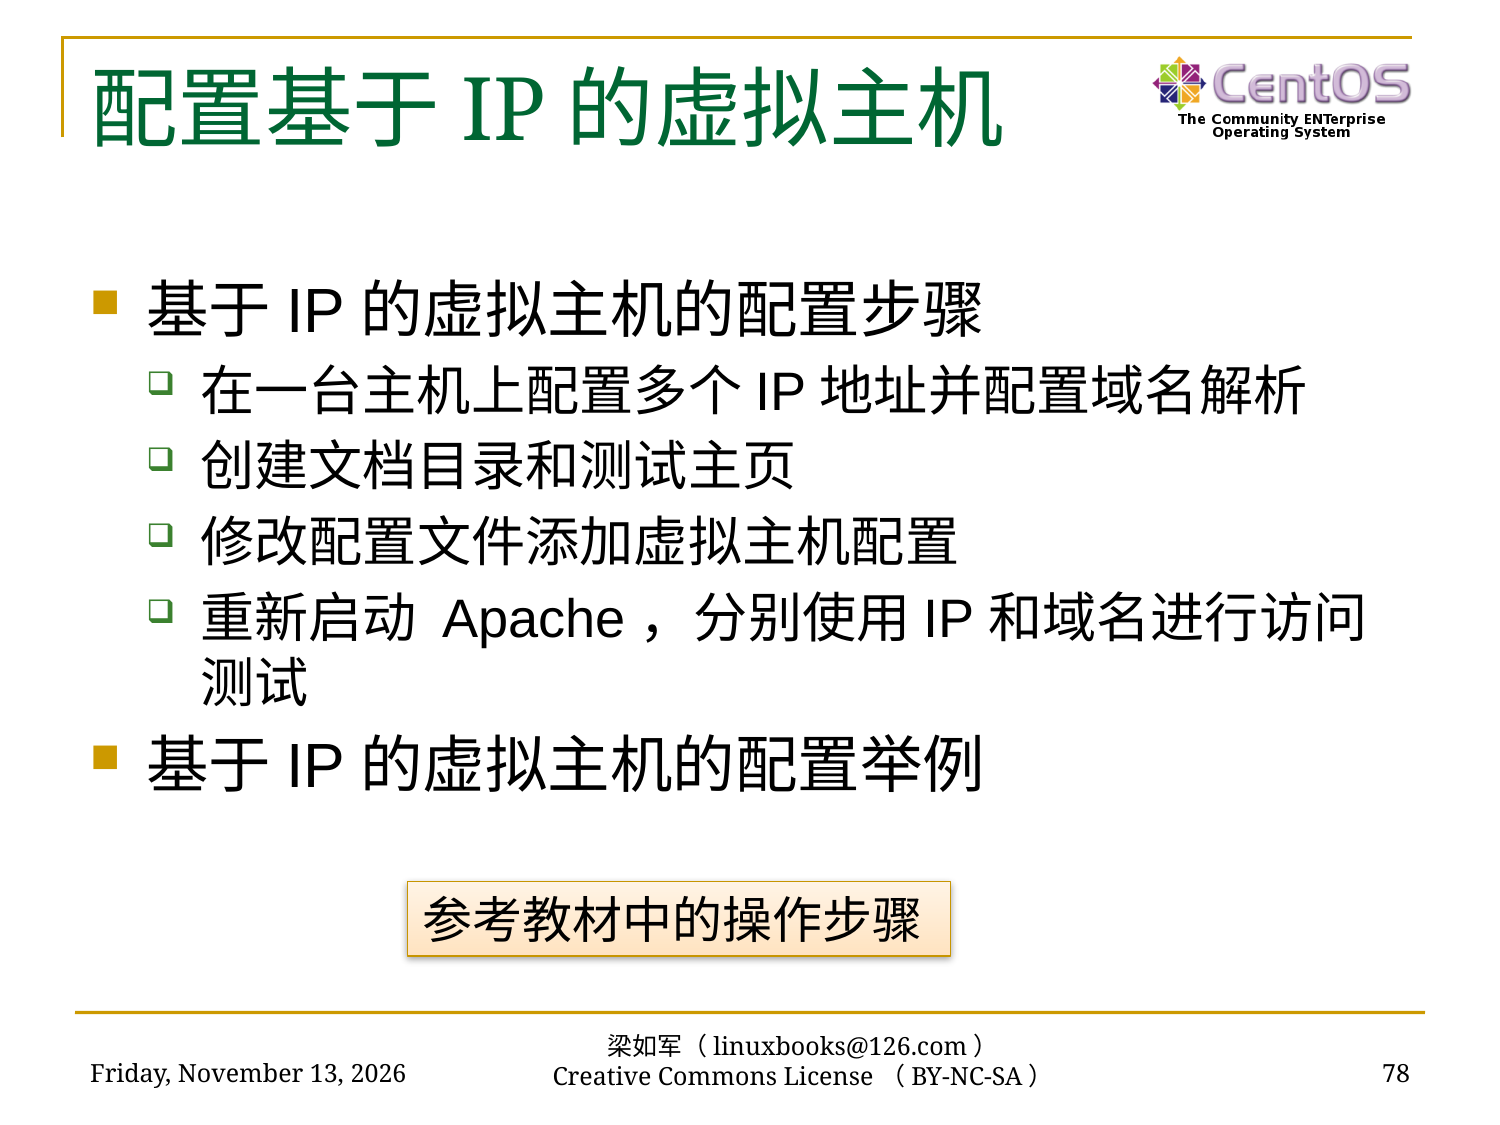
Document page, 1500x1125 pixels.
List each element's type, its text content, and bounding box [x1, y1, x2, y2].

list 基于IP的虚拟主机的配置步骤 在一台主机上配置多个IP地址并配置域名解析 创建文档目录和测试主页 修改配置文件添加虚拟主机配置 重新启动 Apache，分别使用IP和域名进行访问测试 基于IP的虚拟主机的配置举例 [74, 262, 1426, 1006]
title 配置基于IP的虚拟主机 [74, 45, 1426, 233]
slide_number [74, 1023, 426, 1100]
footer 梁如军（linuxbooks@126.com） Creative Commons License（BY-NC-SA） [359, 1022, 1247, 1099]
slide_number 78 [1074, 1023, 1426, 1100]
text_box 参考教材中的操作步骤 [407, 881, 951, 957]
